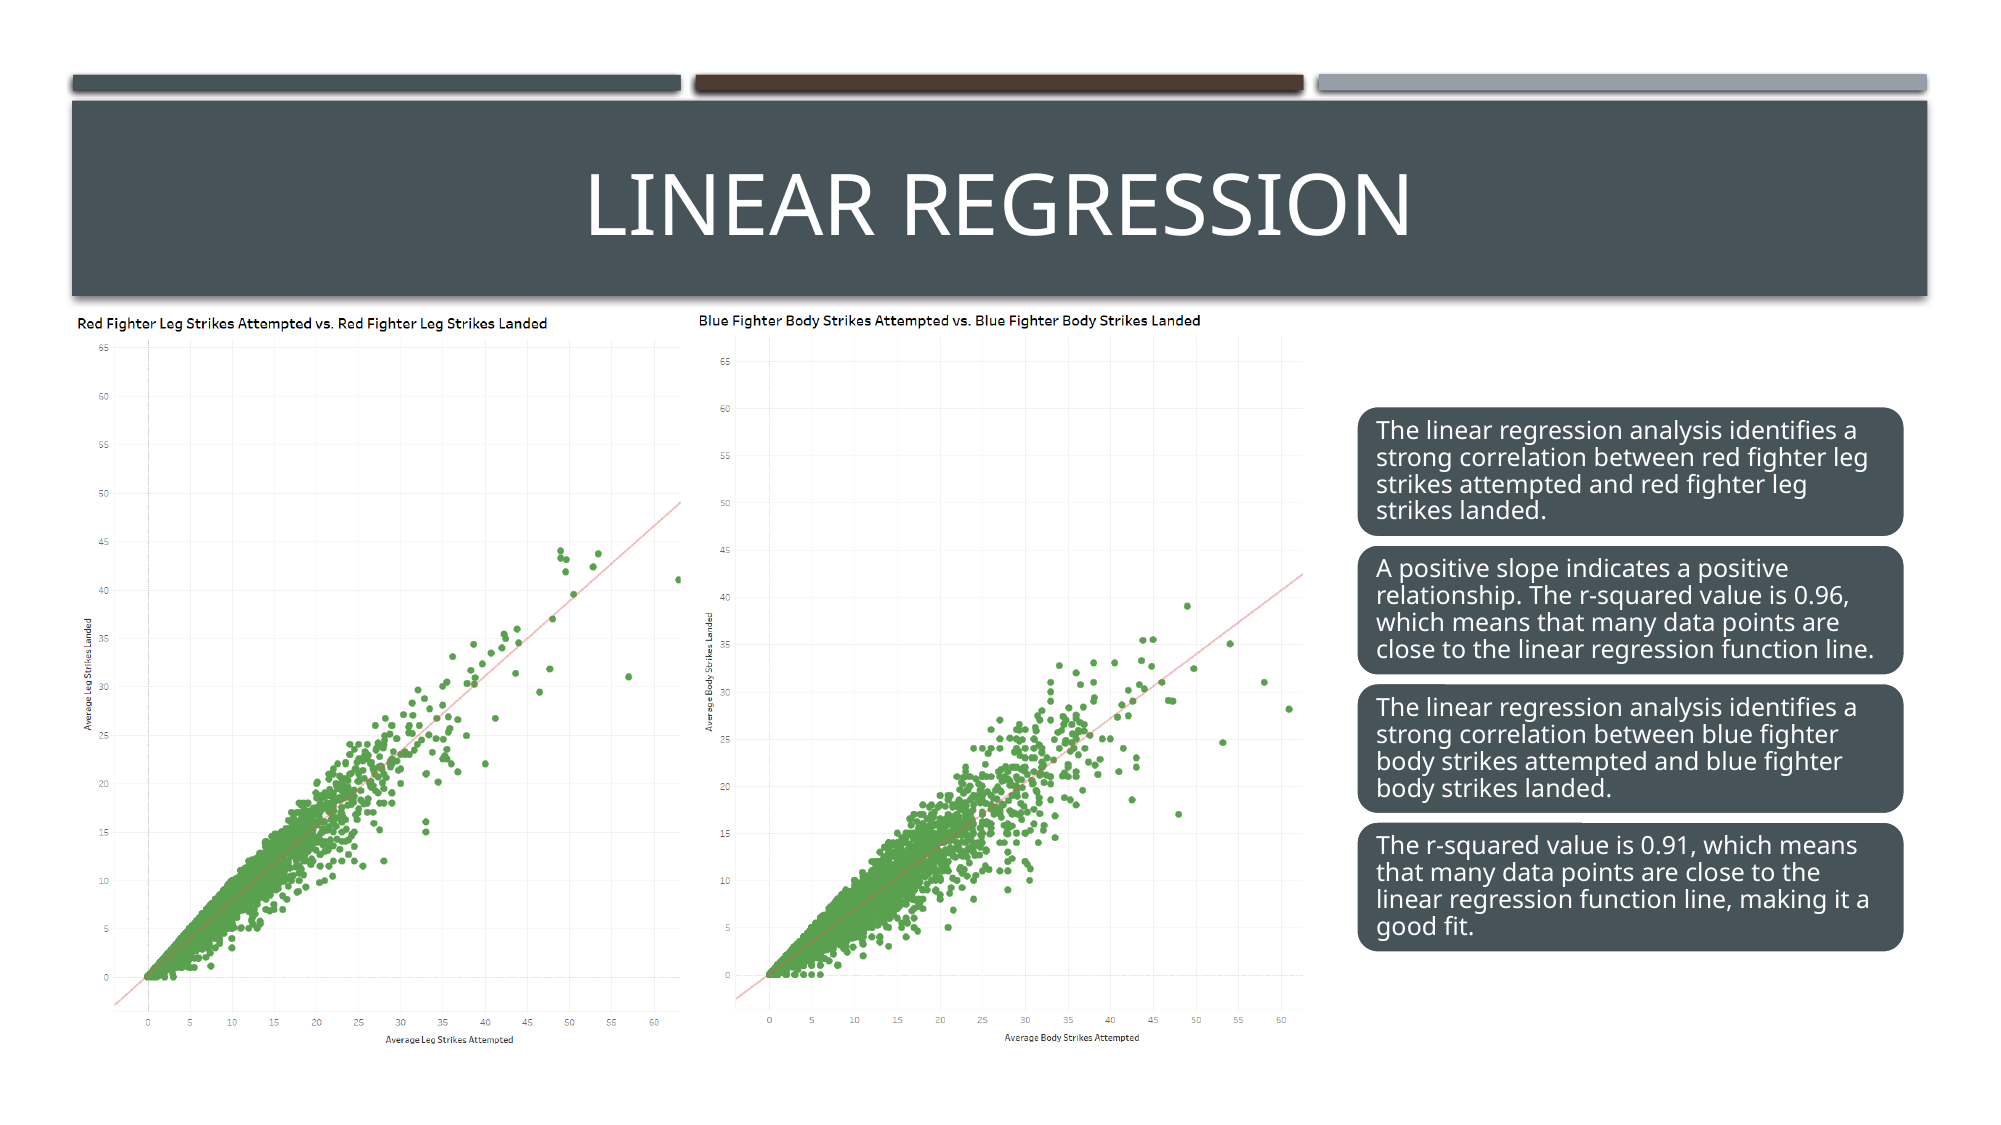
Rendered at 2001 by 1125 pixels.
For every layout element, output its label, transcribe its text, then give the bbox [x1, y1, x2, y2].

text_box [72, 74, 682, 92]
text_box Linear Regression [95, 142, 1905, 261]
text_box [1355, 397, 1907, 962]
picture [73, 309, 682, 1049]
text_box [695, 74, 1304, 91]
text_box [1318, 73, 1928, 92]
text_box [71, 100, 1928, 297]
picture [695, 309, 1304, 1049]
